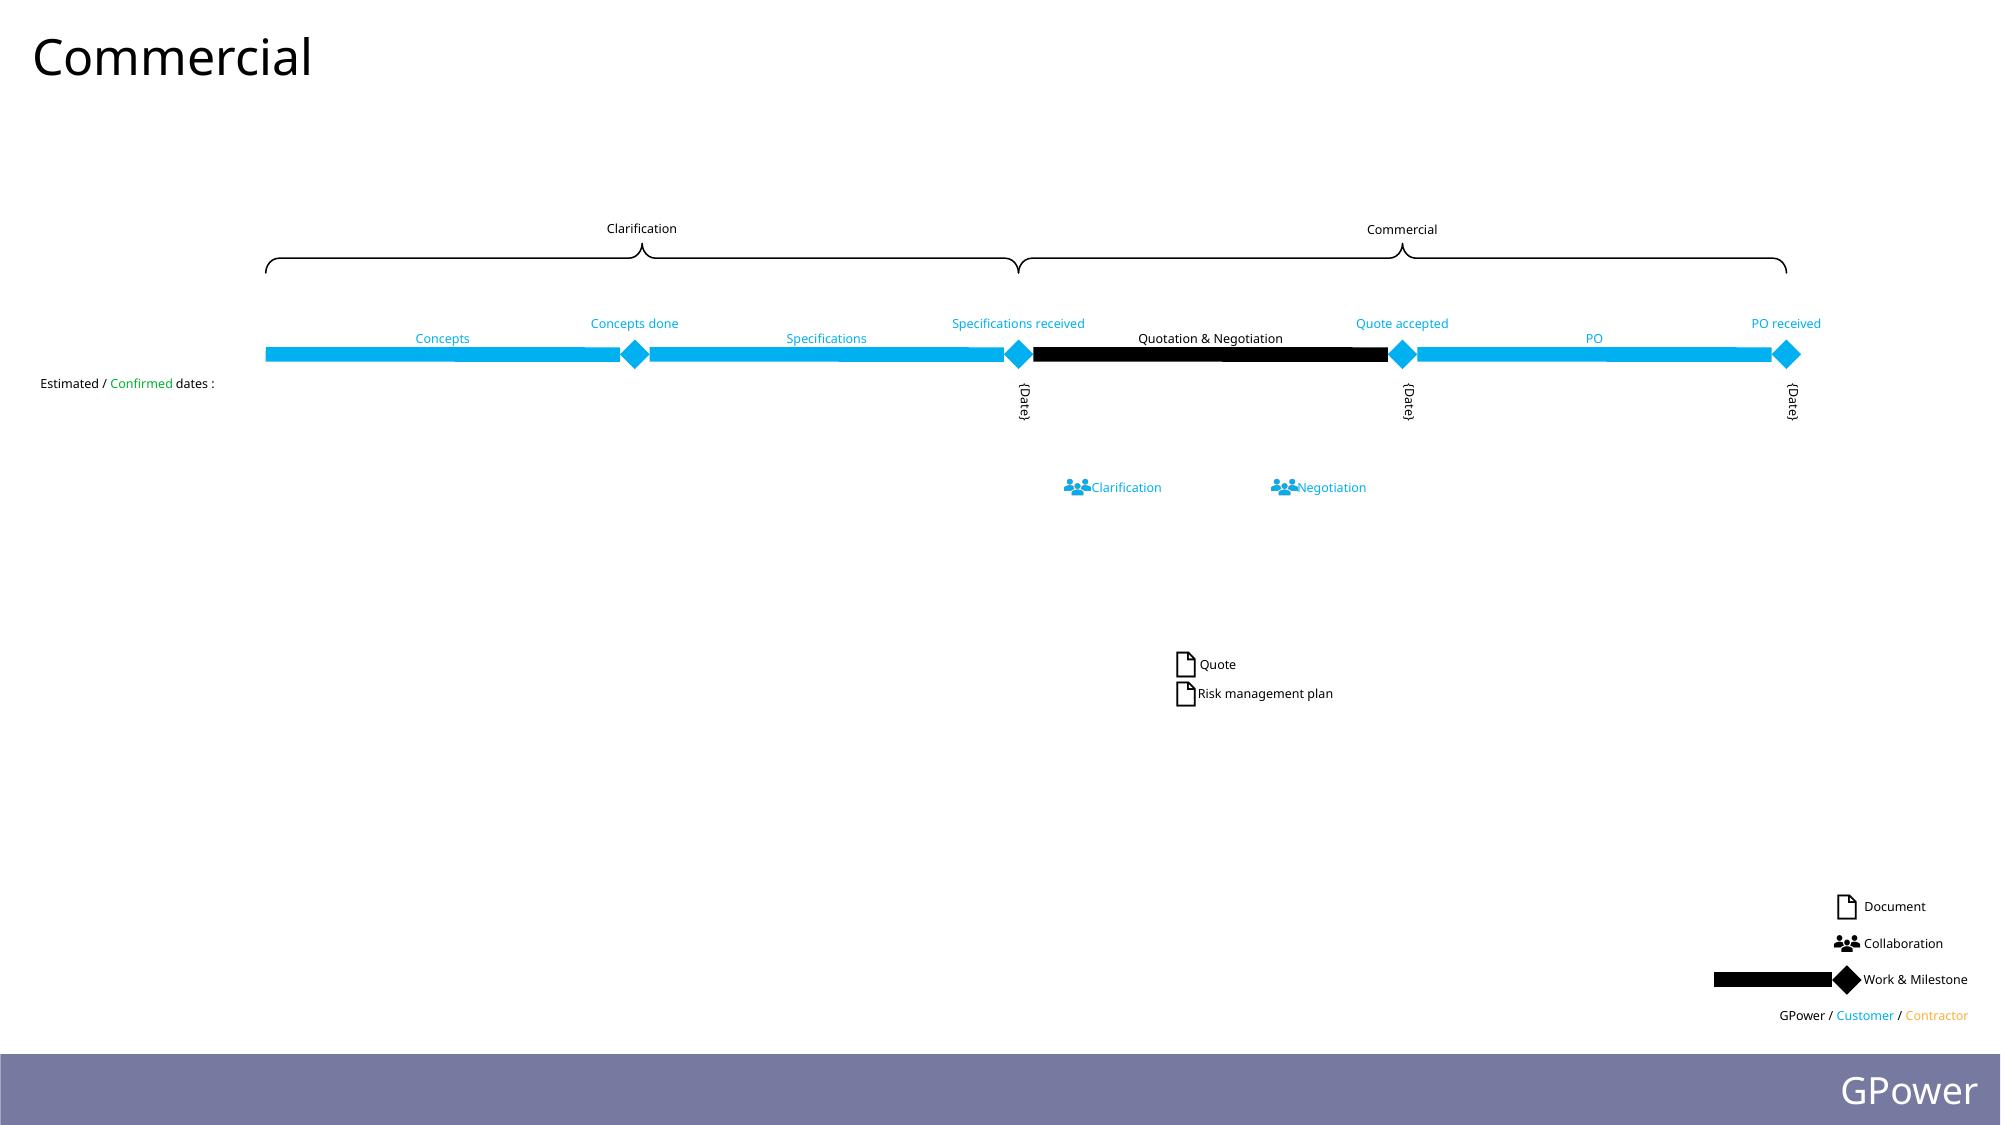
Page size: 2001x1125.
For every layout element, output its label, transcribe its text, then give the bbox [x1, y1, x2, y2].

text_box [619, 339, 651, 371]
text_box Concepts done [576, 308, 694, 339]
text_box {Date} [995, 369, 1041, 419]
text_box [1269, 472, 1381, 503]
text_box [1386, 339, 1419, 369]
picture [1871, 1013, 1880, 1020]
text_box [264, 244, 1018, 274]
text_box [1017, 245, 1788, 274]
list Commercial [17, 17, 1983, 94]
text_box Commercial [1352, 214, 1453, 245]
text_box Quote accepted [1341, 308, 1464, 339]
text_box Specifications [771, 323, 882, 353]
picture [1832, 892, 1862, 922]
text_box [1062, 472, 1177, 503]
text_box Quotation & Negotiation [1123, 323, 1298, 353]
text_box Clarification [592, 213, 692, 244]
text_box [1171, 649, 1251, 678]
text_box Estimated / Confirmed dates : [25, 369, 230, 399]
text_box Specifications received [937, 308, 1100, 339]
picture [1832, 928, 1862, 959]
text_box {Date} [1763, 369, 1810, 419]
text_box Concepts [400, 323, 485, 353]
text_box PO received [1736, 308, 1837, 339]
text_box [1770, 339, 1803, 369]
text_box [1002, 339, 1035, 369]
text_box PO [1571, 323, 1618, 353]
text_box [1171, 678, 1346, 710]
text_box {Date} [1379, 369, 1426, 419]
